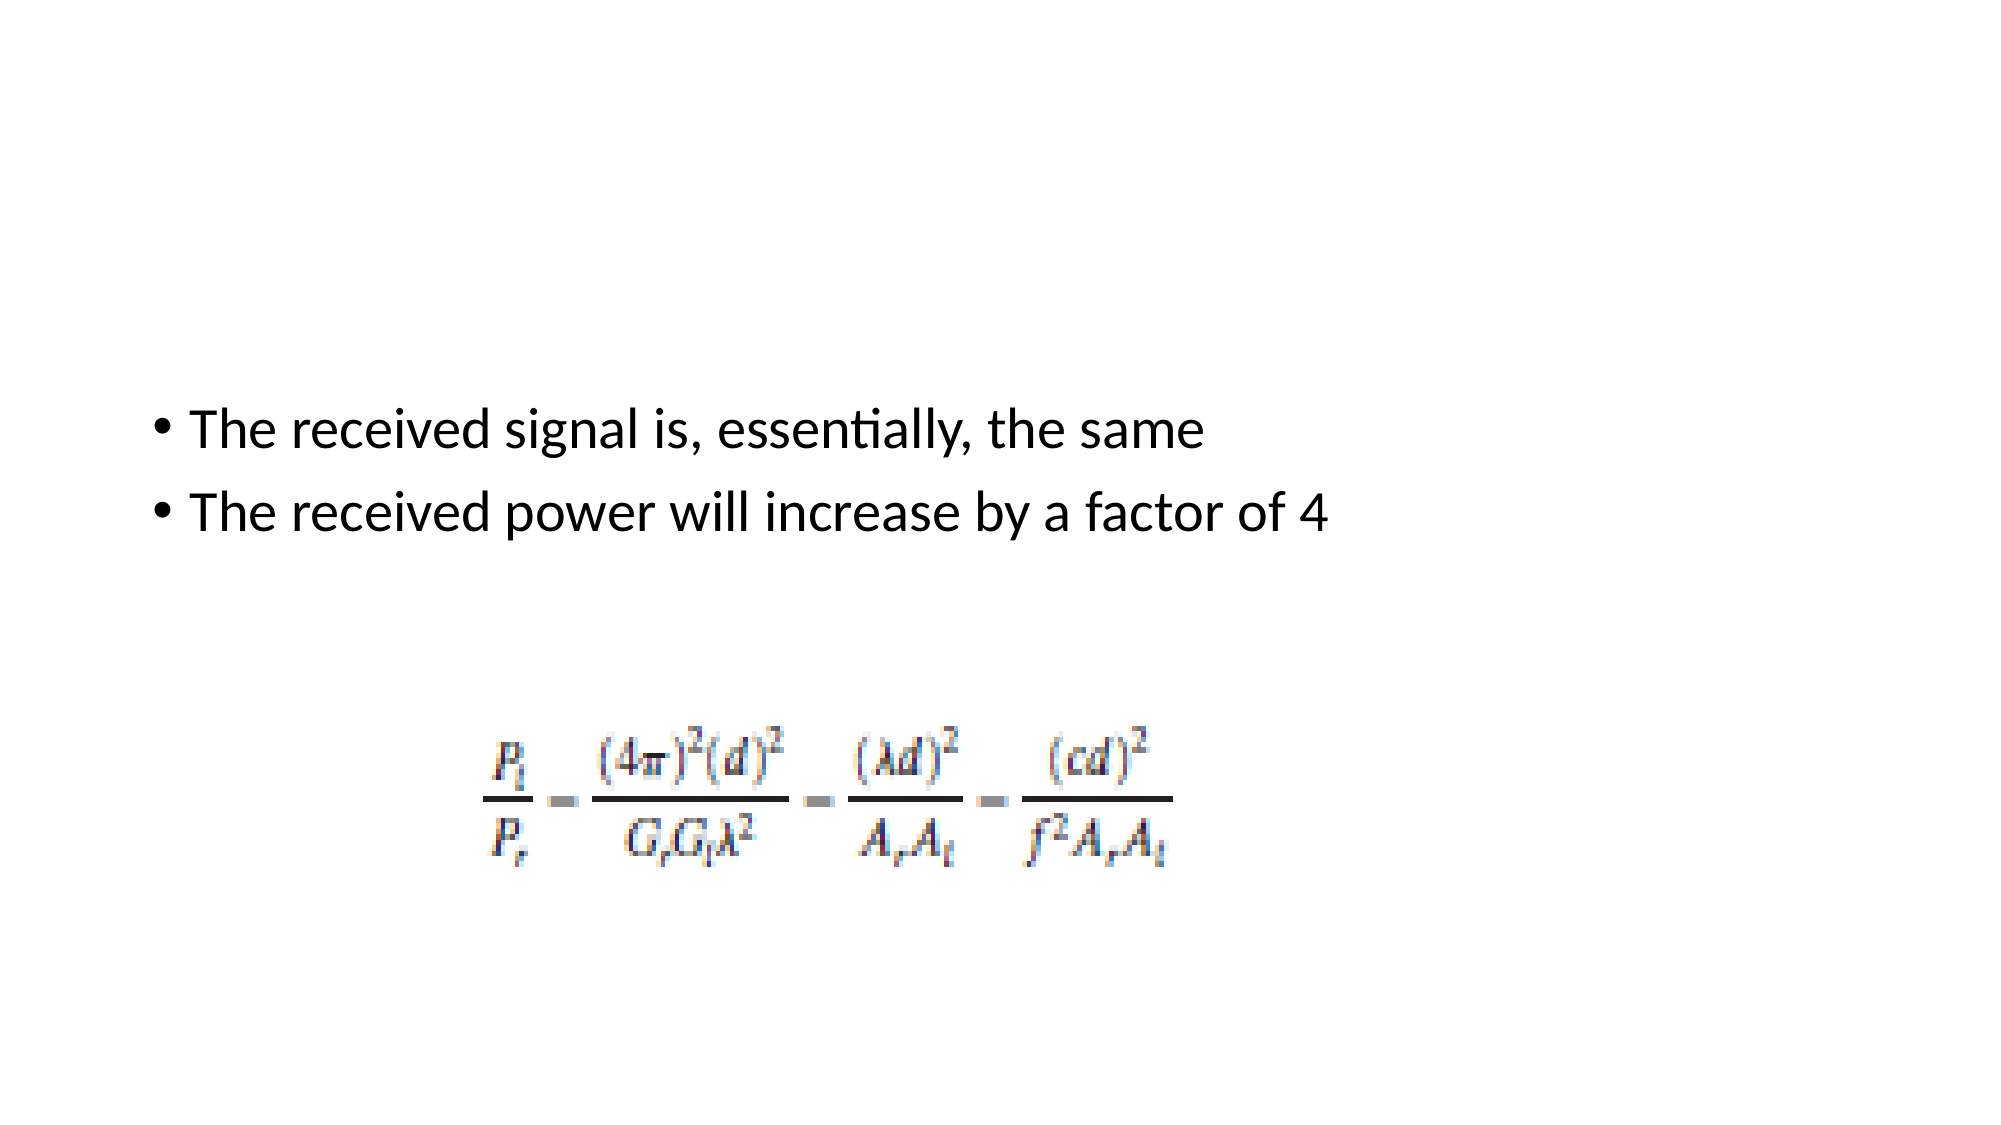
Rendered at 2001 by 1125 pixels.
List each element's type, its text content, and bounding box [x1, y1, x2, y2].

list The received signal is, essentially, the same The received power will increase by a factor of 4 [137, 299, 1863, 1014]
picture [451, 699, 1288, 900]
